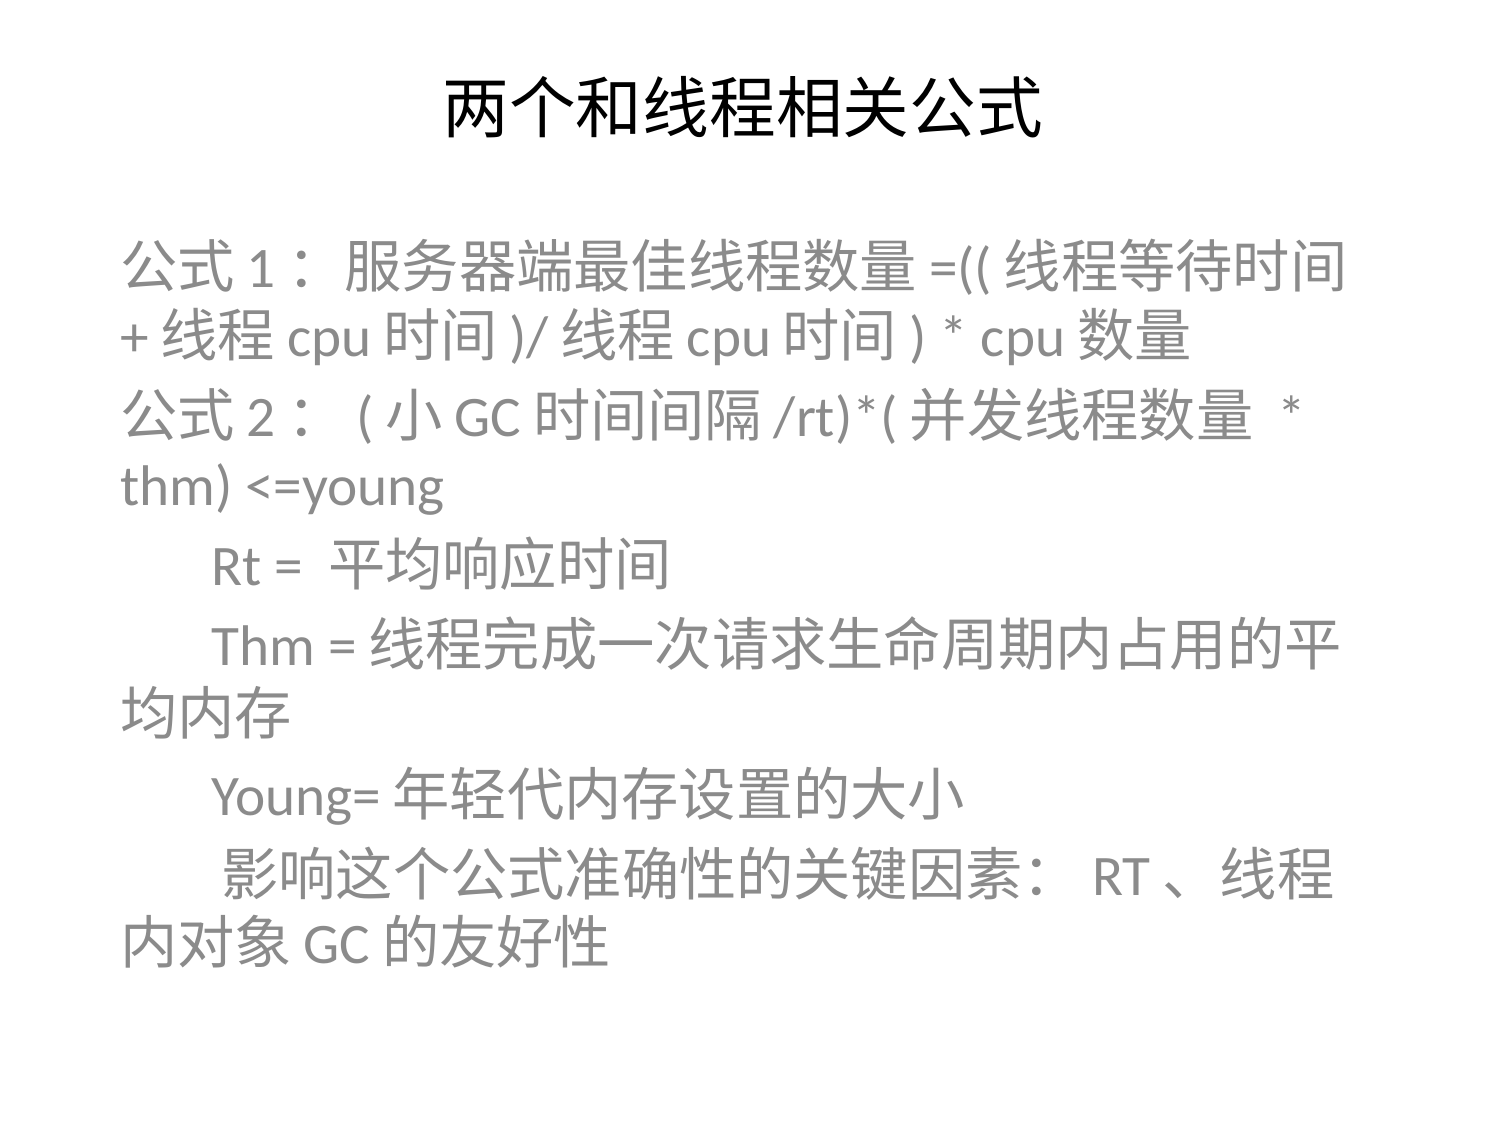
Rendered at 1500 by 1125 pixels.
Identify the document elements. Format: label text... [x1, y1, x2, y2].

title 两个和线程相关公式 [105, 46, 1381, 165]
subtitle 公式1：服务器端最佳线程数量=((线程等待时间+线程cpu时间)/线程cpu时间) * cpu数量 公式2：(小GC时间间隔/rt)*(并发线程数量 * thm) <=young Rt = 平均响应时间 Thm =线程完成一次请求生命周期内占用的平均内存 Young=年轻代内存设置的大小 影响这个公式准确性的关键因素：RT、线程内对象GC的友好性 [105, 222, 1384, 985]
